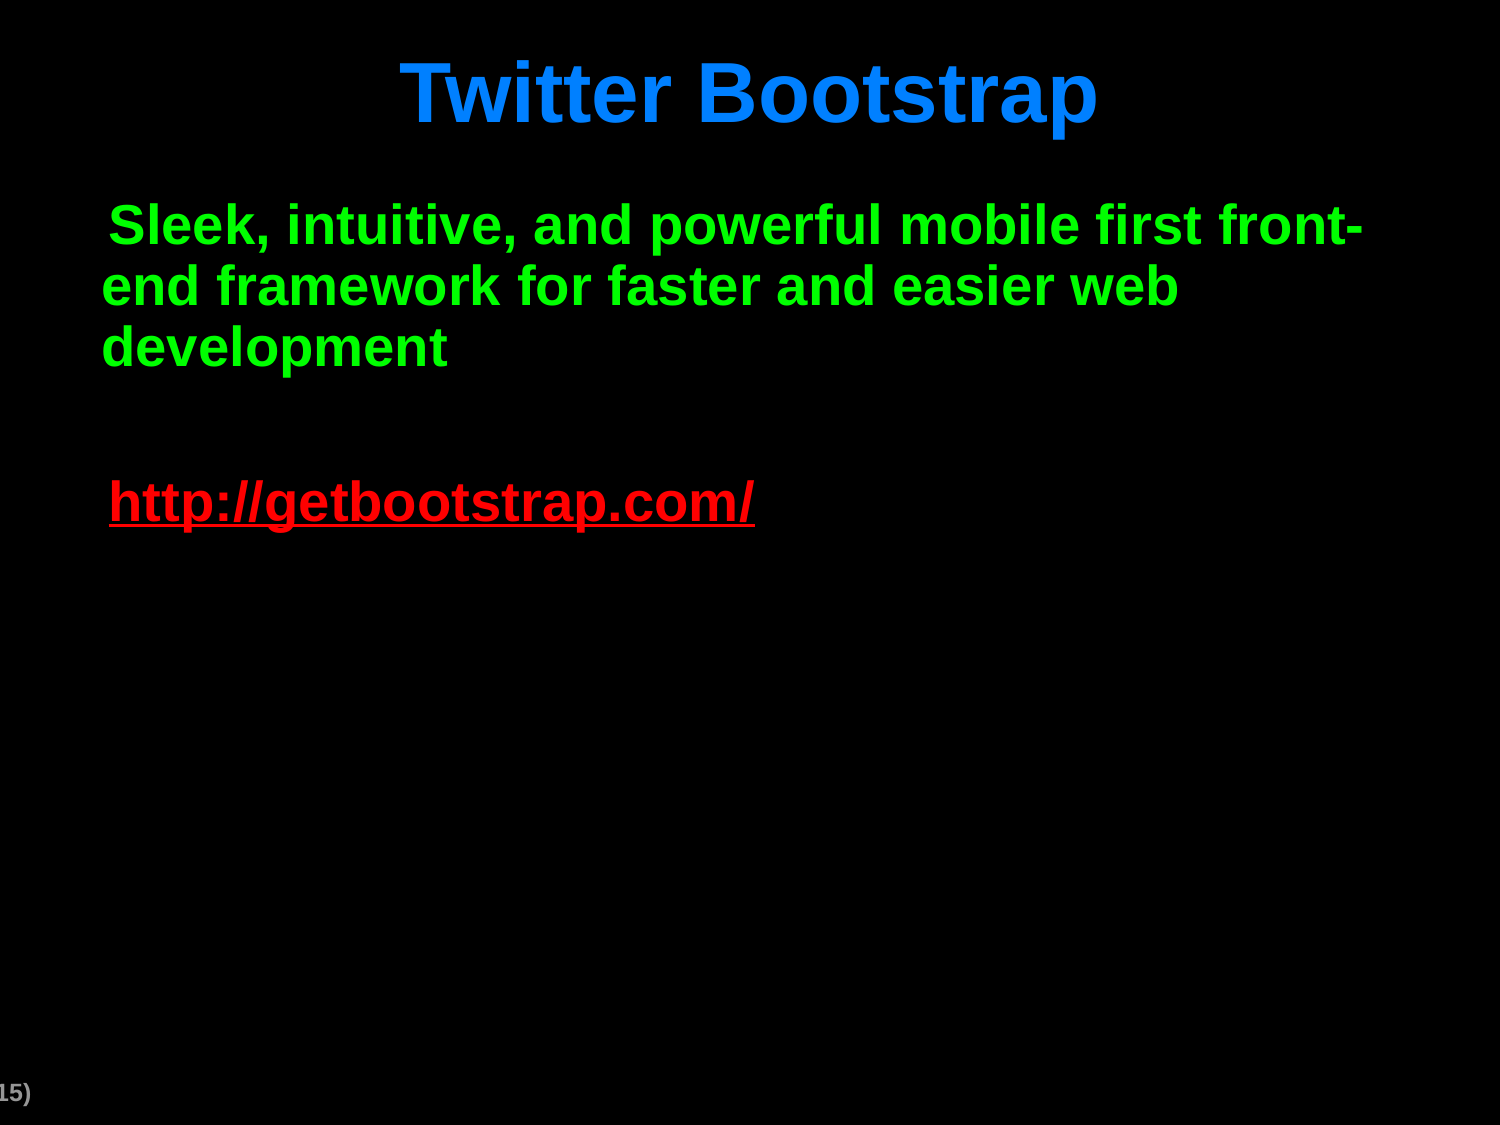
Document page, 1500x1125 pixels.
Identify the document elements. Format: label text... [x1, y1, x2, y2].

list Sleek, intuitive, and powerful mobile first front-end framework for faster and easier web development http://getbootstrap.com/ [60, 185, 1452, 1037]
title Twitter Bootstrap [0, 24, 1500, 166]
